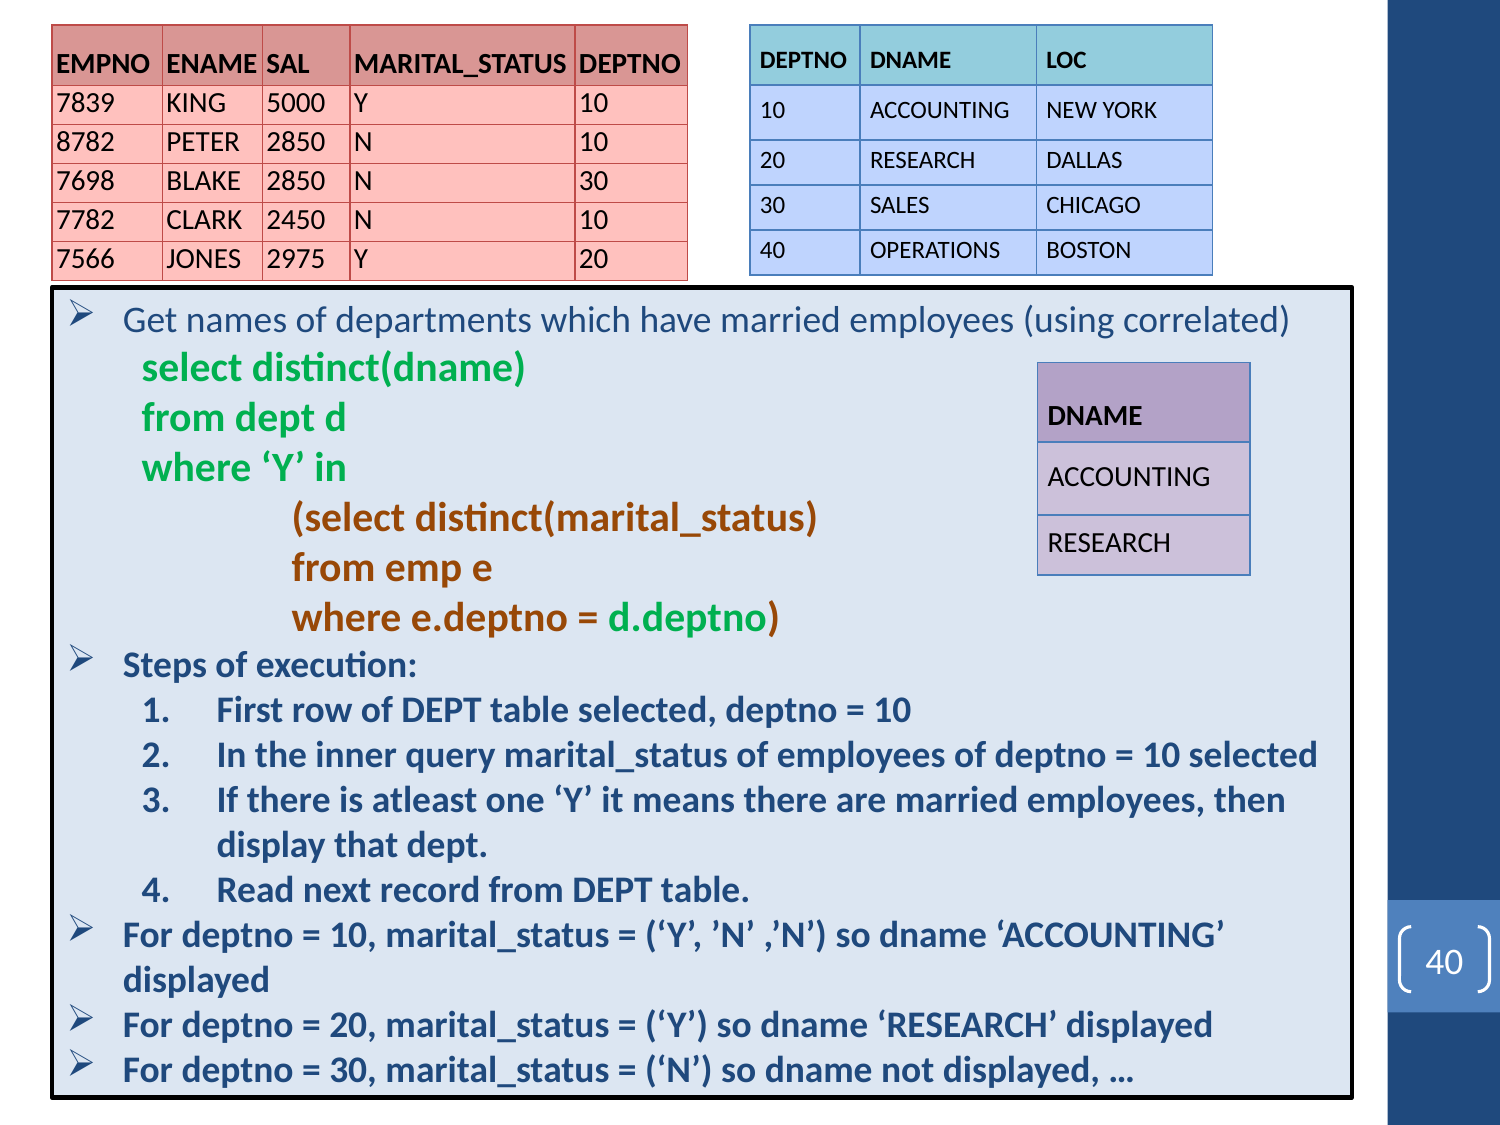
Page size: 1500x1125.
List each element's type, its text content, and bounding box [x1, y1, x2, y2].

table_cell N [351, 164, 574, 202]
table_cell 5000 [263, 86, 349, 124]
table_header ENAME [163, 26, 262, 85]
table_cell ACCOUNTING [861, 86, 1036, 139]
table_header LOC [1037, 26, 1212, 84]
table_cell 7566 [53, 242, 162, 280]
table_cell RESEARCH [1038, 516, 1249, 574]
table_cell 2850 [263, 125, 349, 163]
table_cell 7839 [53, 86, 162, 124]
text_box Get names of departments which have married employees (using correlated) select distinct(dname) from dept d where ‘Y’ in (select distinct(marital_status) from emp e where e.deptno = d.deptno) Steps of execution: First row of DEPT table selected, deptno = 10 In the inner query marital_status of employees of deptno = 10 selected If there is atleast one ‘Y’ it means there are married employees, then display that dept. Read next record from DEPT table. For deptno = 10, marital_status = (‘Y’, ’N’ ,’N’) so dname ‘ACCOUNTING’ displayed For deptno = 20, marital_status = (‘Y’) so dname ‘RESEARCH’ displayed For deptno = 30, marital_status = (‘N’) so dname not displayed, … [51, 287, 1352, 1098]
table_header DNAME [861, 26, 1036, 84]
table_cell 30 [751, 186, 859, 229]
table_cell BOSTON [1037, 231, 1212, 274]
table_cell N [351, 203, 574, 241]
table_cell 7782 [53, 203, 162, 241]
table_cell PETER [163, 125, 262, 163]
table_header MARITAL_STATUS [351, 26, 574, 85]
table_cell 40 [751, 231, 859, 274]
table_header DEPTNO [576, 26, 687, 85]
slide_number 40 [1397, 925, 1492, 994]
table_header SAL [263, 26, 349, 85]
table_cell 10 [576, 125, 687, 163]
table_cell 20 [576, 242, 687, 280]
table_cell 10 [751, 86, 859, 139]
table_header EMPNO [53, 26, 162, 85]
table_cell N [351, 125, 574, 163]
table_cell 2975 [263, 242, 349, 280]
table_cell RESEARCH [861, 141, 1036, 184]
table_cell 30 [576, 164, 687, 202]
table_cell KING [163, 86, 262, 124]
table_header DNAME [1038, 363, 1249, 441]
table_cell CLARK [163, 203, 262, 241]
table_cell 7698 [53, 164, 162, 202]
table_cell Y [351, 242, 574, 280]
table_cell BLAKE [163, 164, 262, 202]
table_cell NEW YORK [1037, 86, 1212, 139]
table_cell 2850 [263, 164, 349, 202]
table_cell 10 [576, 86, 687, 124]
table_cell OPERATIONS [861, 231, 1036, 274]
table_cell JONES [163, 242, 262, 280]
table_cell DALLAS [1037, 141, 1212, 184]
table_cell 10 [576, 203, 687, 241]
table_cell ACCOUNTING [1038, 443, 1249, 514]
table_cell 2450 [263, 203, 349, 241]
table_cell CHICAGO [1037, 186, 1212, 229]
table_cell 8782 [53, 125, 162, 163]
table_cell Y [351, 86, 574, 124]
table_cell SALES [861, 186, 1036, 229]
table_cell 20 [751, 141, 859, 184]
table_header DEPTNO [751, 26, 859, 84]
